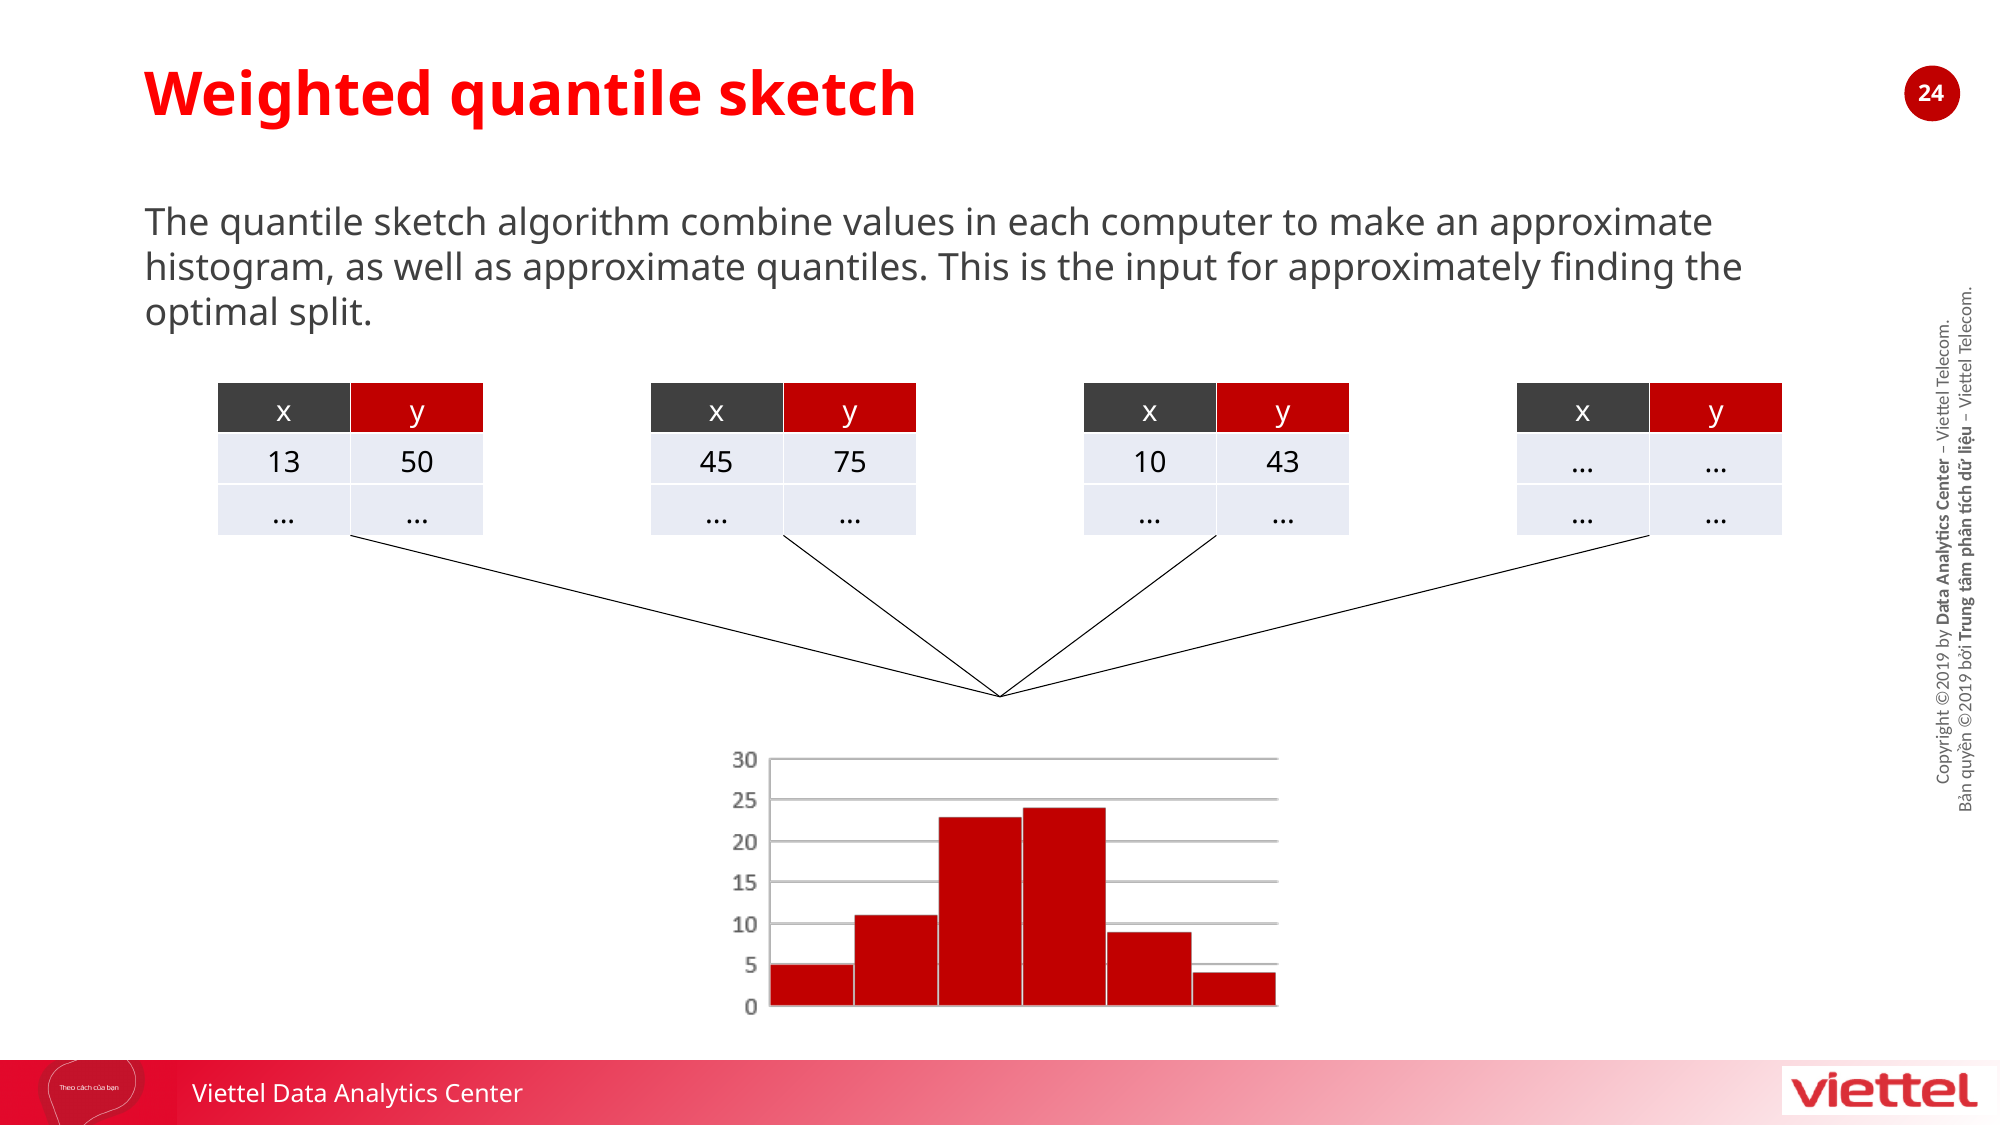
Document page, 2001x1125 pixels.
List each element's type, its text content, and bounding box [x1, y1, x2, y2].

table_header y [1650, 383, 1782, 432]
table_header y [784, 383, 916, 432]
table_cell 10 [1084, 434, 1216, 483]
table_cell ... [784, 485, 916, 535]
table_header x [218, 383, 350, 432]
table_cell ... [218, 485, 350, 535]
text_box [350, 535, 783, 697]
table_cell ... [1084, 485, 1216, 535]
table_cell ... [1217, 485, 1349, 535]
table_cell ... [1650, 485, 1782, 535]
table_cell ... [1517, 434, 1649, 483]
table_cell ... [1517, 485, 1649, 535]
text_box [783, 535, 999, 697]
table_header x [651, 383, 783, 432]
table_header x [1517, 383, 1649, 432]
picture [0, 1060, 178, 1125]
picture [707, 732, 1293, 1035]
text_box Weighted quantile sketch [129, 51, 1701, 136]
table_cell ... [1650, 434, 1782, 483]
table_header x [1084, 383, 1216, 432]
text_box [999, 535, 1650, 697]
table_cell 45 [651, 434, 783, 483]
table_cell ... [351, 485, 483, 535]
table_header y [1217, 383, 1349, 432]
table_cell ... [651, 485, 783, 535]
text_box The quantile sketch algorithm combine values in each computer to make an approximate histogram, as well as approximate quantiles. This is the input for approximately finding the optimal split. [129, 190, 1837, 341]
table_cell 50 [351, 434, 483, 483]
table_cell 43 [1217, 434, 1349, 483]
table_header y [351, 383, 483, 432]
table_cell 13 [218, 434, 350, 483]
picture [1782, 1066, 1997, 1115]
table_cell 75 [784, 434, 916, 483]
